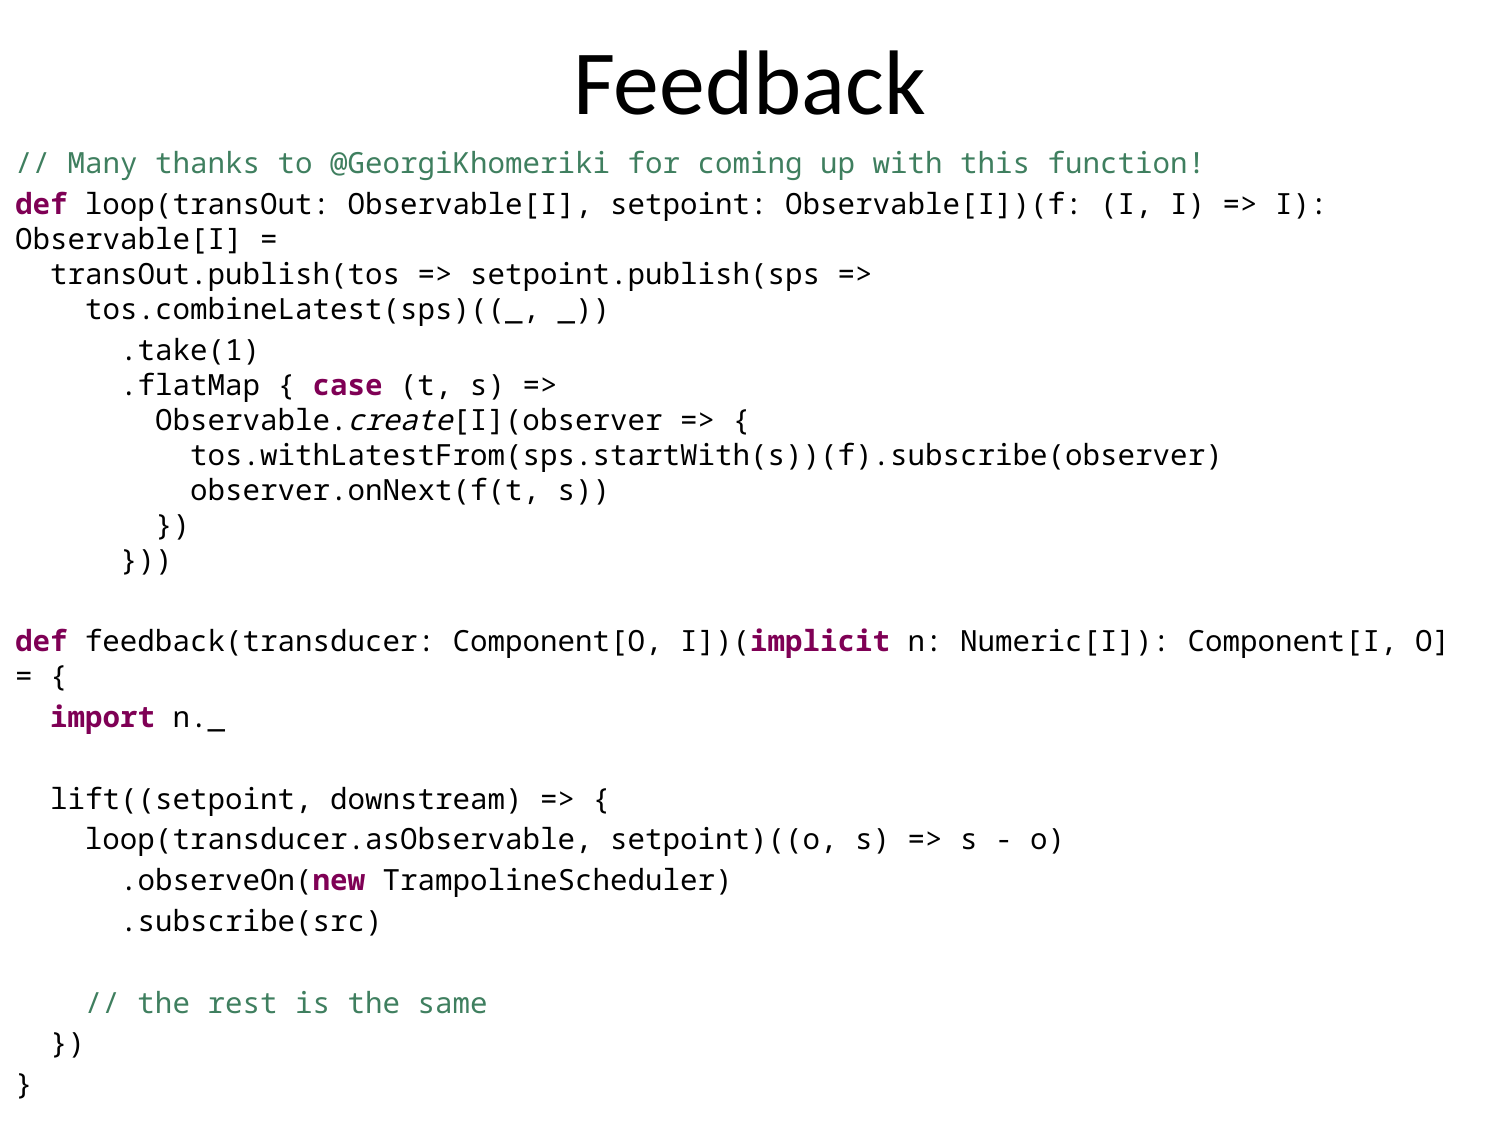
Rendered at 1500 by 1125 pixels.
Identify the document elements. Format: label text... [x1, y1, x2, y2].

text_box Feedback [74, 19, 1425, 137]
list // Many thanks to @GeorgiKhomeriki for coming up with this function! def loop(transOut: Observable[I], setpoint: Observable[I])(f: (I, I) => I): Observable[I] = transOut.publish(tos => setpoint.publish(sps => tos.combineLatest(sps)((_, _)) .take(1) .flatMap { case (t, s) => Observable.create[I](observer => { tos.withLatestFrom(sps.startWith(s))(f).subscribe(observer) observer.onNext(f(t, s)) }) })) def feedback(transducer: Component[O, I])(implicit n: Numeric[I]): Component[I, O] = { import n._ lift((setpoint, downstream) => { loop(transducer.asObservable, setpoint)((o, s) => s - o) .observeOn(new TrampolineScheduler) .subscribe(src) // the rest is the same }) } [0, 137, 1500, 1125]
